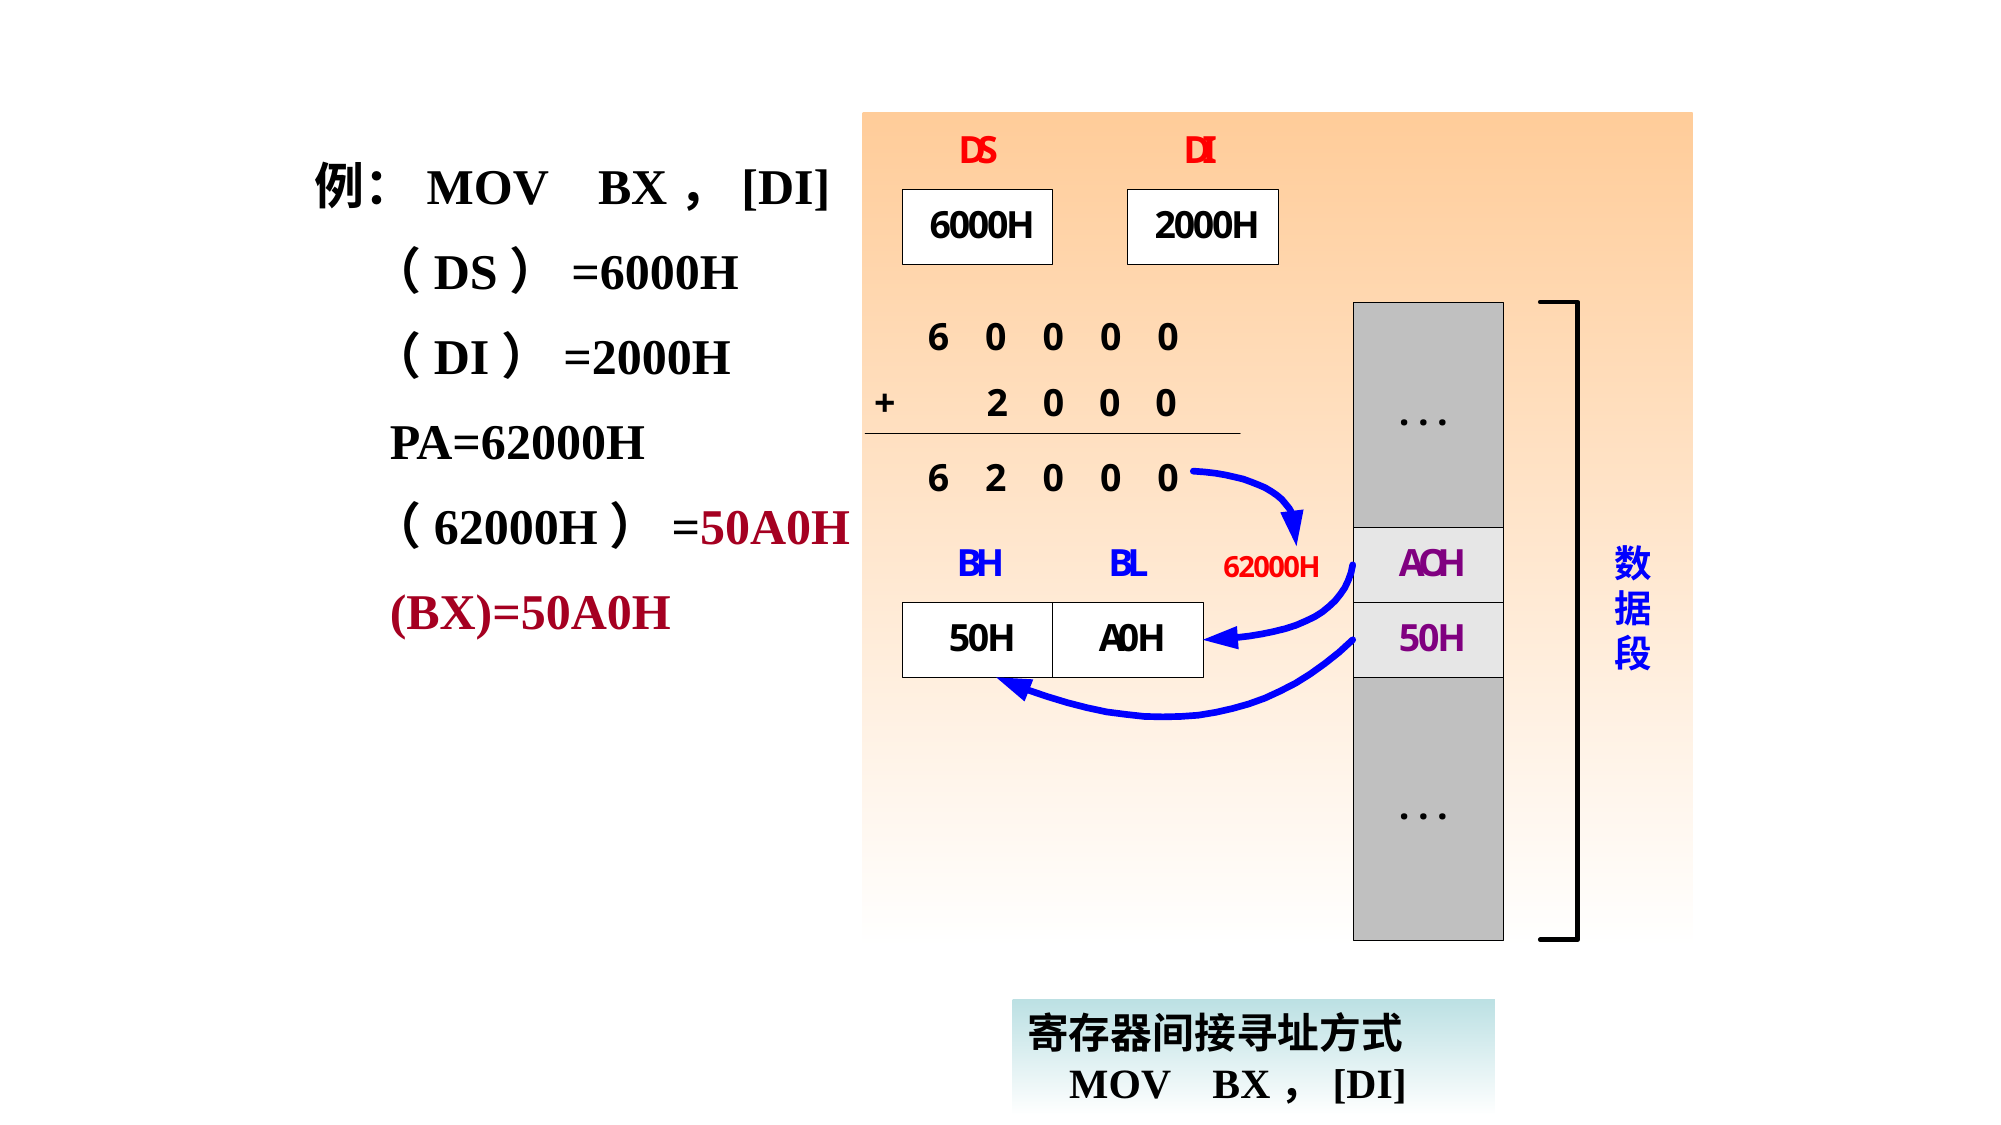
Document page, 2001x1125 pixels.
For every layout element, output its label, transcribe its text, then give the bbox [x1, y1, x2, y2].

text_box 例：MOV BX，[DI] （DS）=6000H （DI）=2000H PA=62000H （62000H）=50A0H (BX)=50A0H [300, 62, 875, 648]
text_box 寄存器间接寻址方式 MOV BX，[DI] [1012, 999, 1495, 1115]
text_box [862, 112, 1693, 947]
